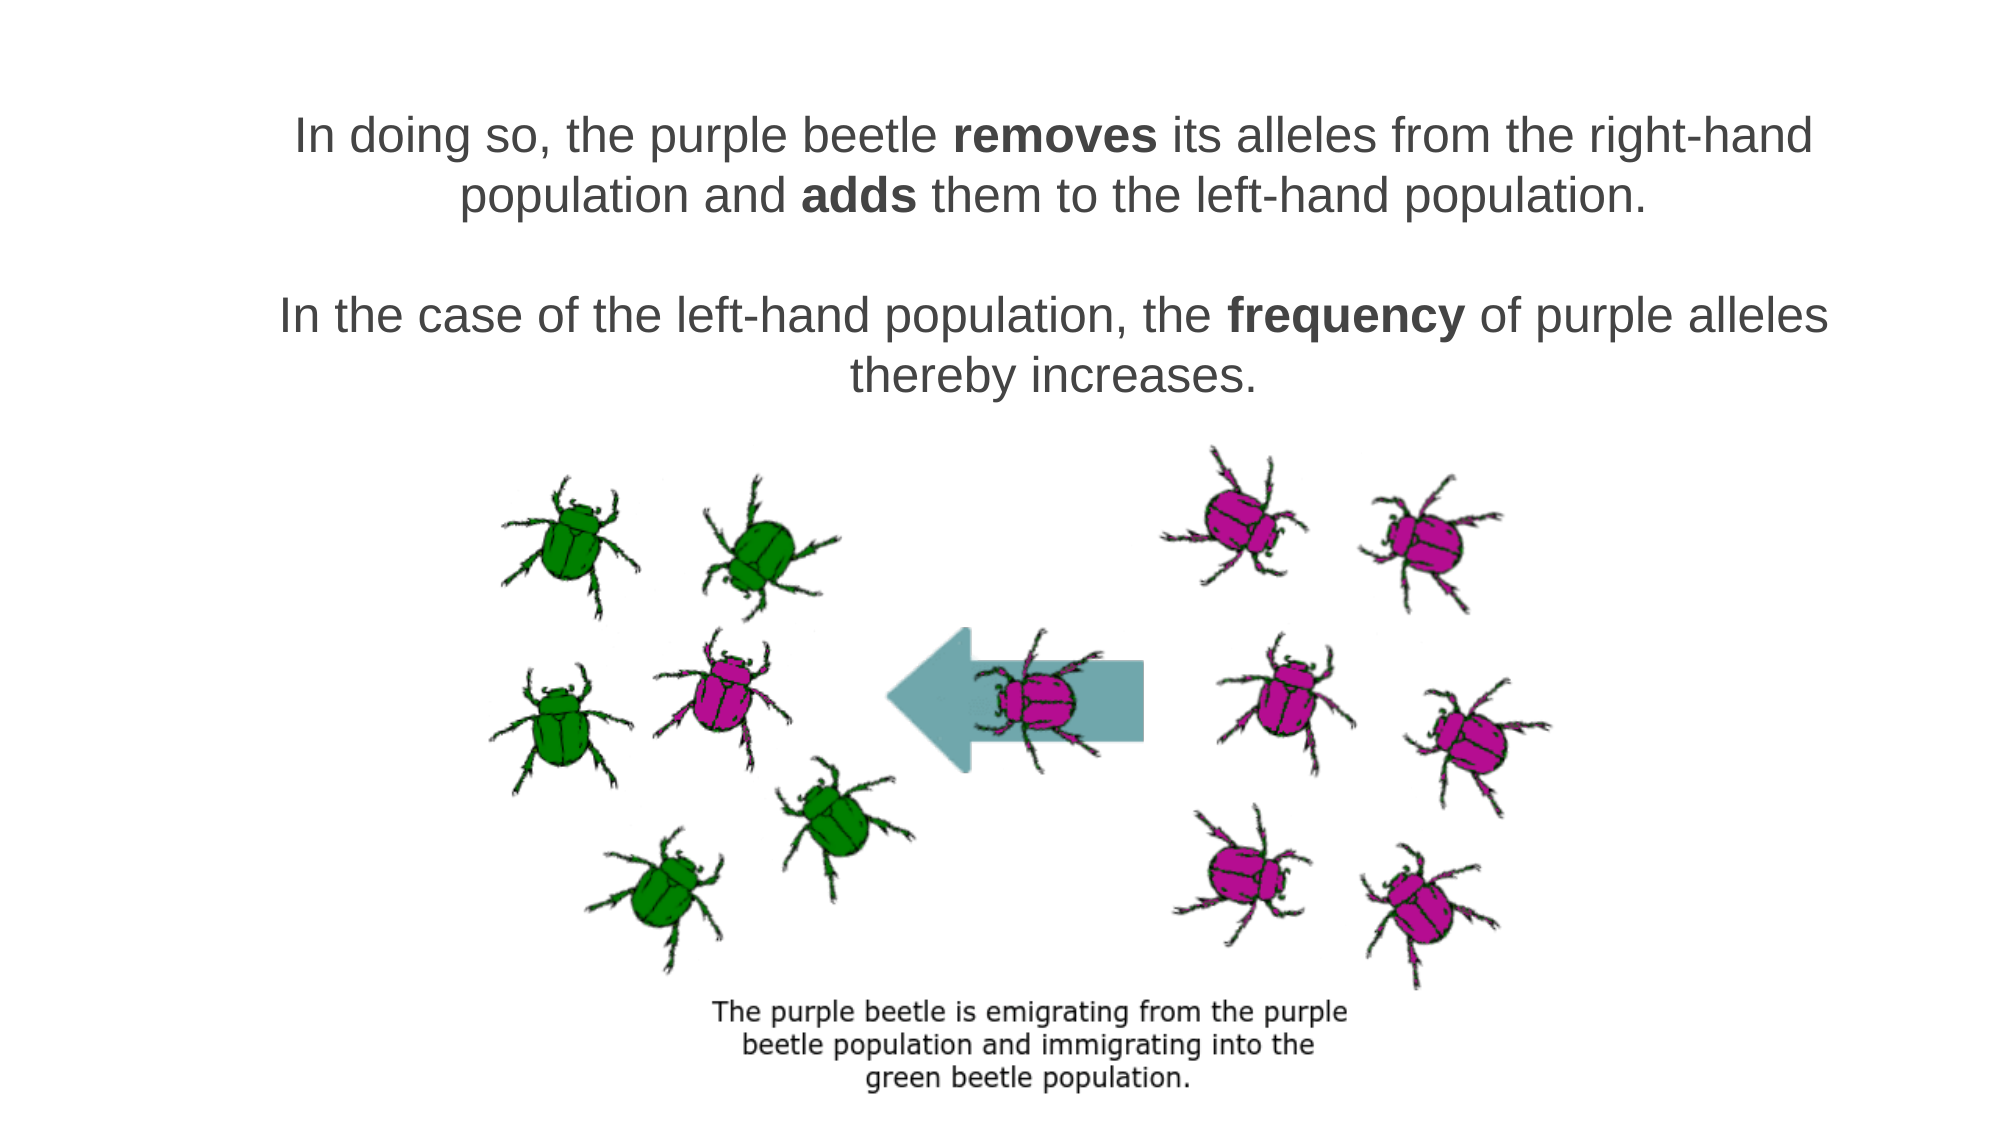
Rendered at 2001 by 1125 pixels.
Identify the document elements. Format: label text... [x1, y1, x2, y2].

picture [467, 437, 1561, 1125]
text_box In doing so, the purple beetle removes its alleles from the right-hand population and adds them to the left-hand population. In the case of the left-hand population, the frequency of purple alleles thereby increases. [204, 95, 1905, 411]
